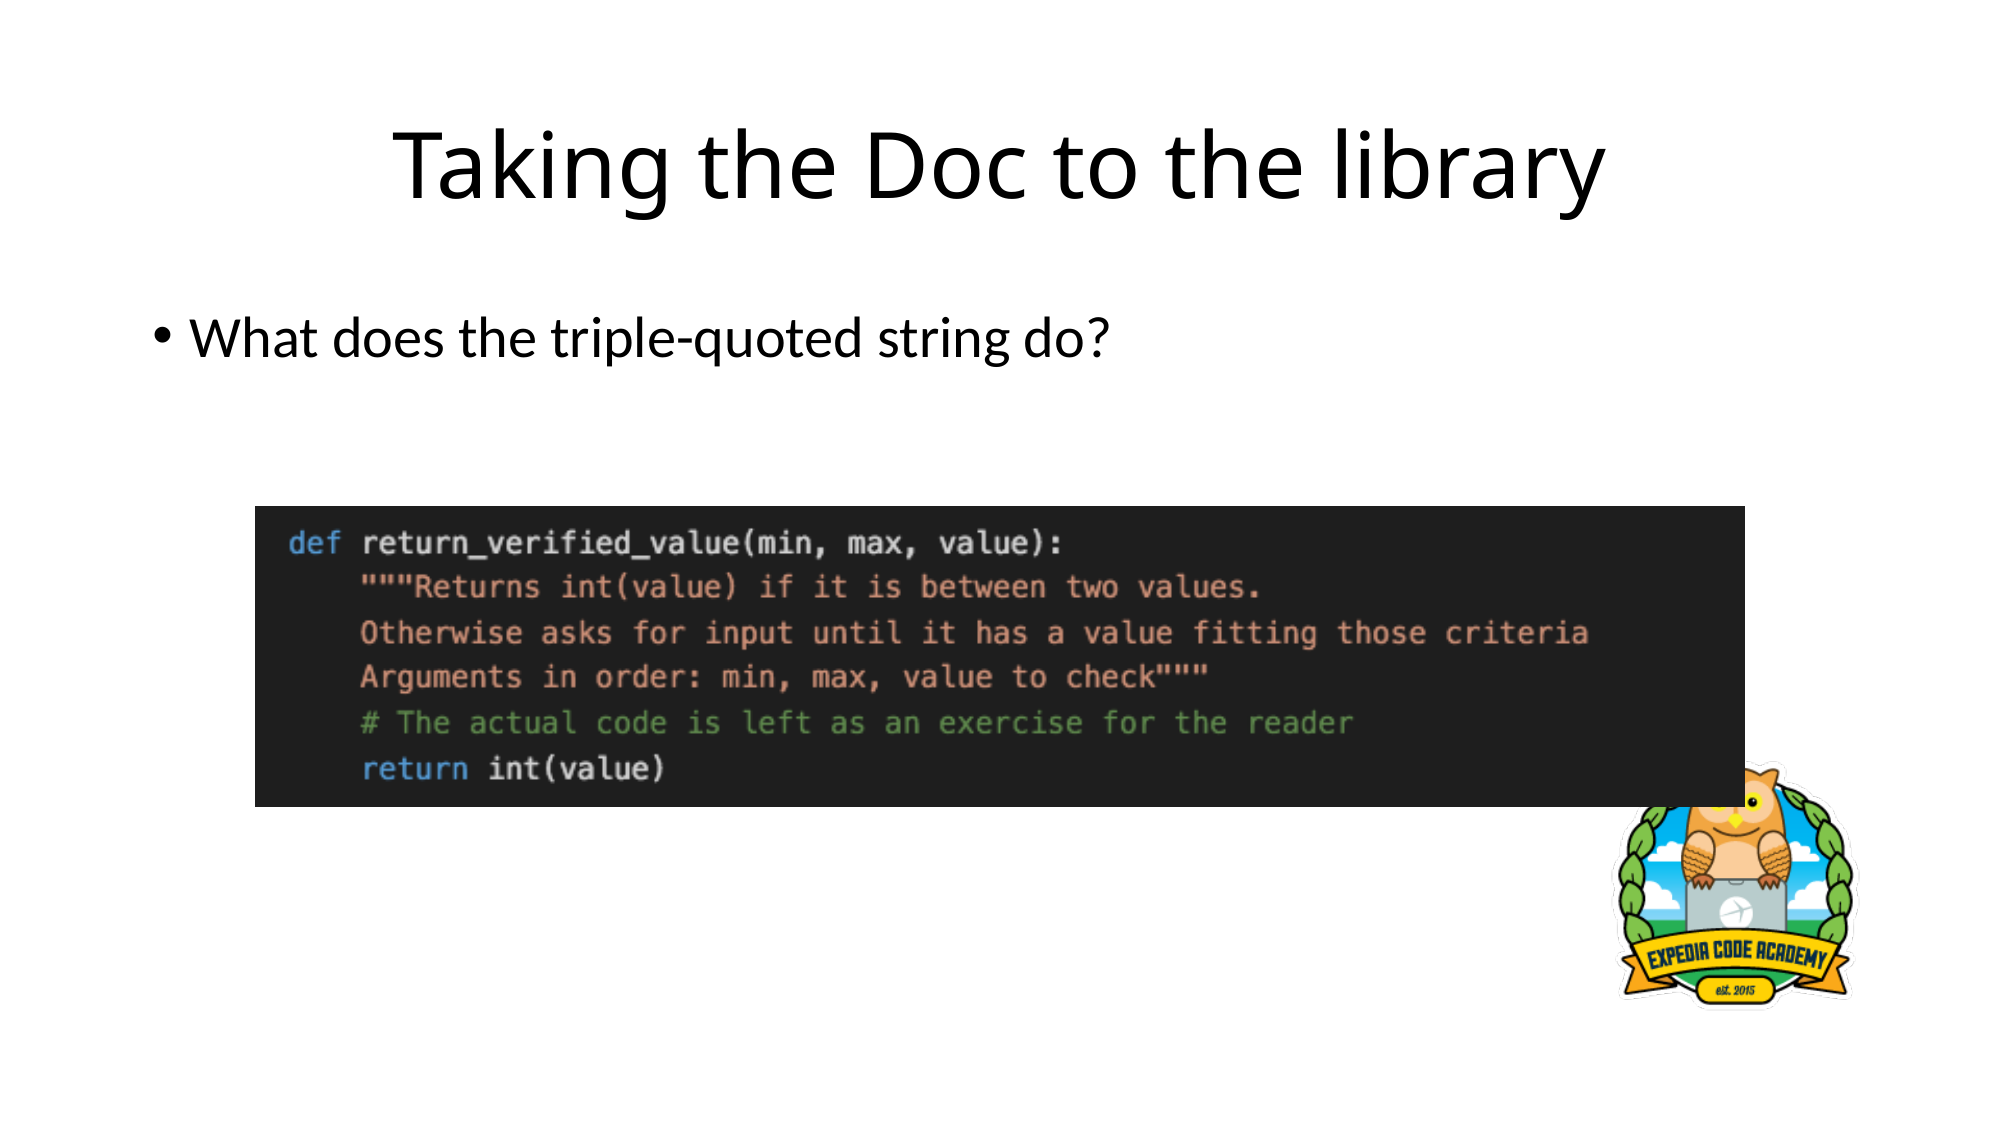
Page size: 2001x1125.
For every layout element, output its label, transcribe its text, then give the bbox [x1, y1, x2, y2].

text_box What does the triple-quoted string do? [137, 299, 1863, 1014]
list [255, 506, 1745, 807]
picture [1607, 758, 1863, 1014]
title Taking the Doc to the library [137, 59, 1863, 278]
